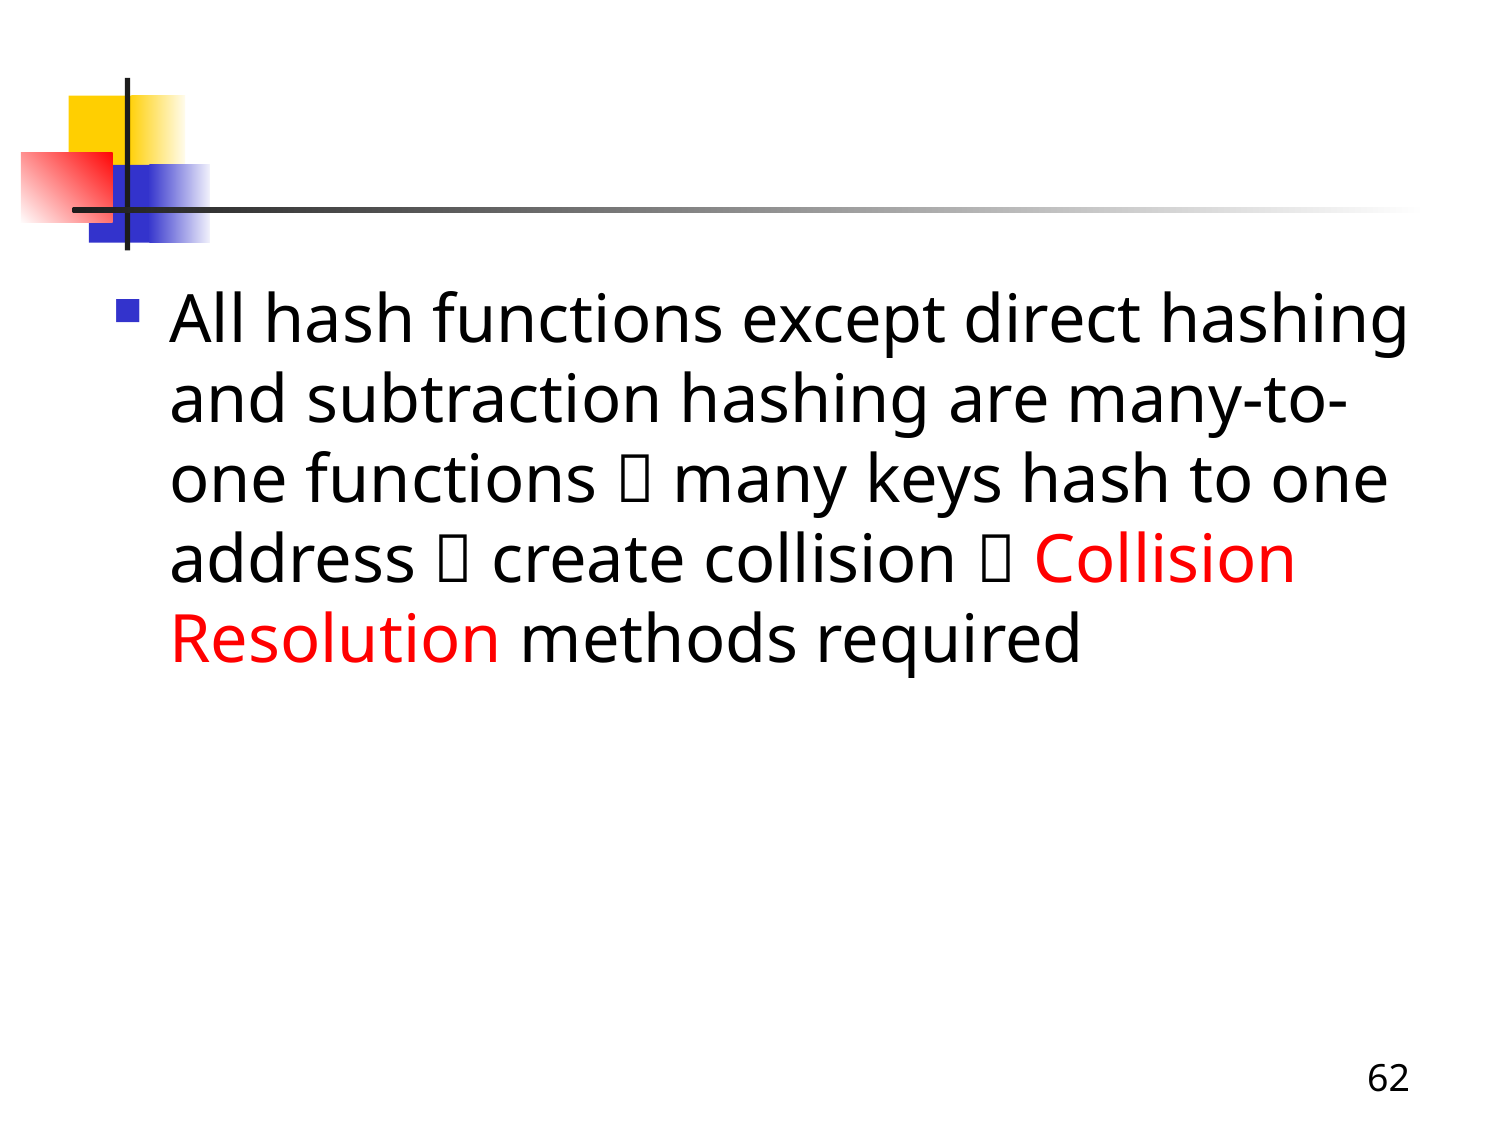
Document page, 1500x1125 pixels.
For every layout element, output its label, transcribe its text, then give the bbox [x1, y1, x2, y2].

list All hash functions except direct hashing and subtraction hashing are many-to-one functions  many keys hash to one address  create collision  Collision Resolution methods required [97, 268, 1470, 1007]
slide_number 62 [1112, 1037, 1426, 1113]
